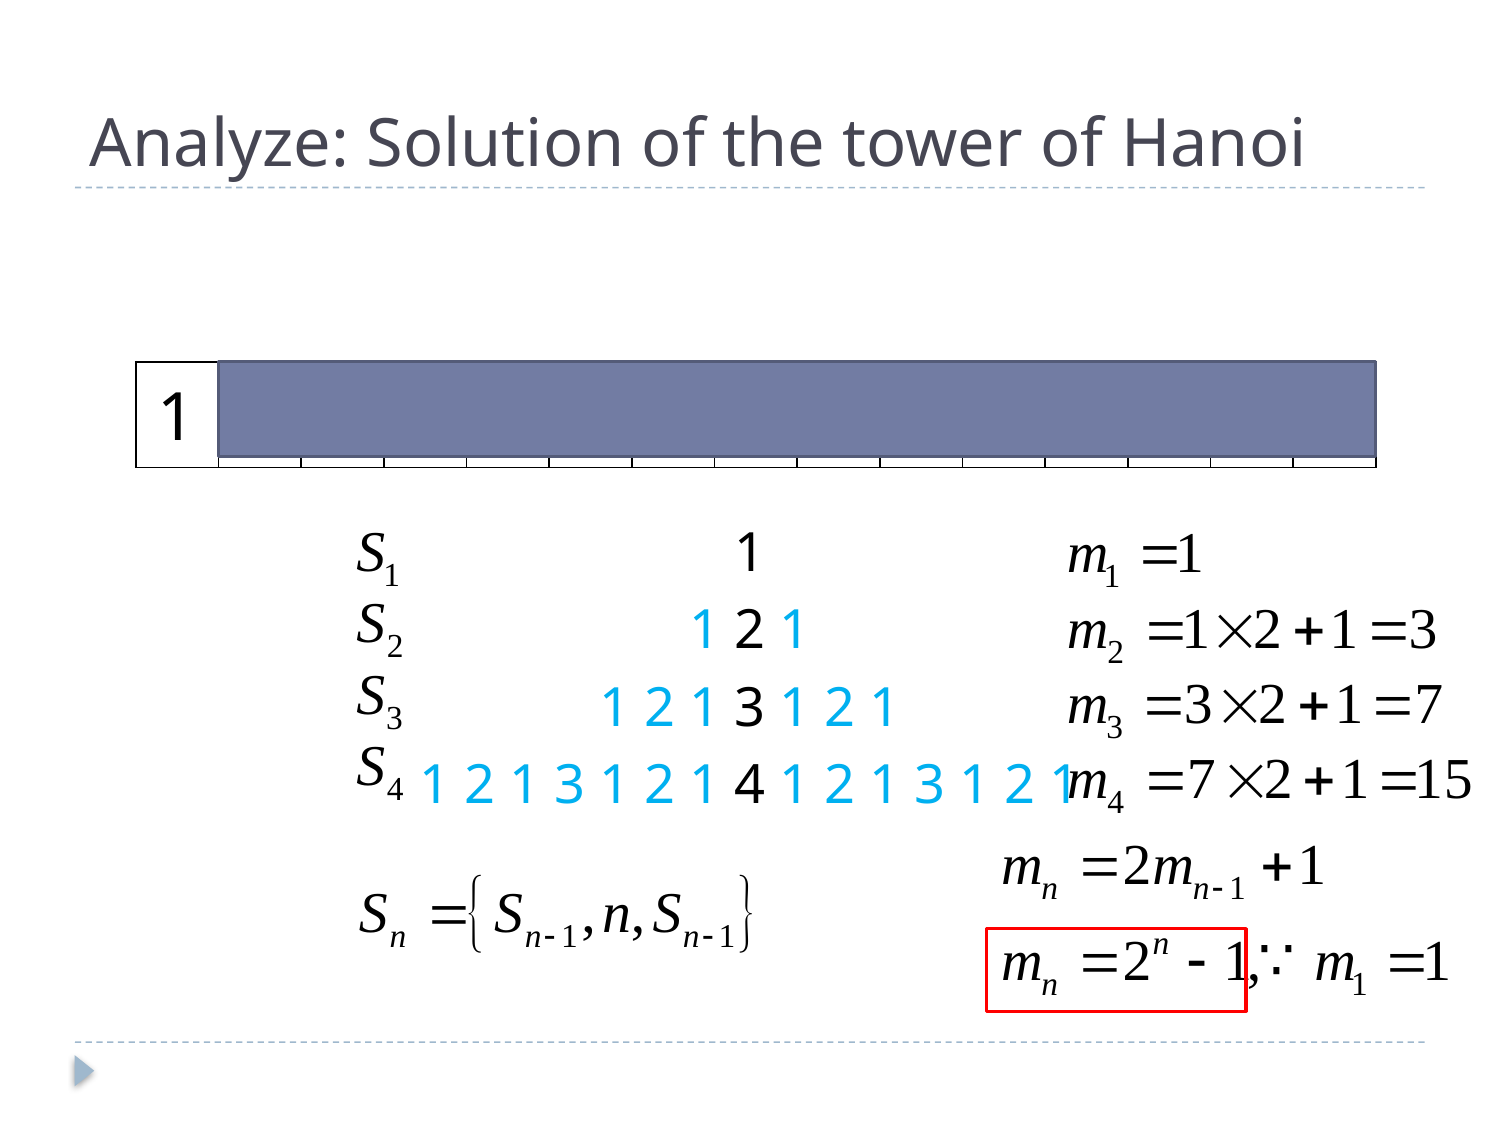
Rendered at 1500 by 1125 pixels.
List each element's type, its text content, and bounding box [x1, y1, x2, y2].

table_header 2 [550, 458, 631, 467]
table_header 1 [137, 363, 218, 467]
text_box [1056, 740, 1483, 826]
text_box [1056, 514, 1210, 590]
table_header 3 [1046, 458, 1127, 467]
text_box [345, 656, 415, 727]
table_header 1 [1129, 458, 1210, 467]
table_header 2 [881, 458, 962, 467]
list 1 1 2 1 1 2 1 3 1 2 1 1 2 1 3 1 2 1 4 1 2 1 3 1 2 1 [75, 200, 1425, 1010]
table_header 1 [963, 458, 1044, 467]
text_box [217, 360, 1377, 458]
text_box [1056, 590, 1446, 665]
table_header 2 [1211, 458, 1292, 467]
table_header 1 [302, 458, 383, 467]
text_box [345, 513, 410, 584]
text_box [1056, 665, 1456, 740]
title Analyze: Solution of the tower of Hanoi [75, 24, 1425, 188]
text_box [345, 727, 415, 813]
table_header 1 [798, 458, 879, 467]
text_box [345, 584, 415, 656]
table_header 3 [385, 458, 466, 467]
table_header 2 [219, 458, 300, 467]
table_header 1 [633, 458, 714, 467]
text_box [991, 826, 1459, 1012]
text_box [348, 869, 774, 965]
table_header 4 [715, 458, 796, 467]
table_header 1 [1294, 458, 1375, 467]
table_header 1 [467, 458, 548, 467]
